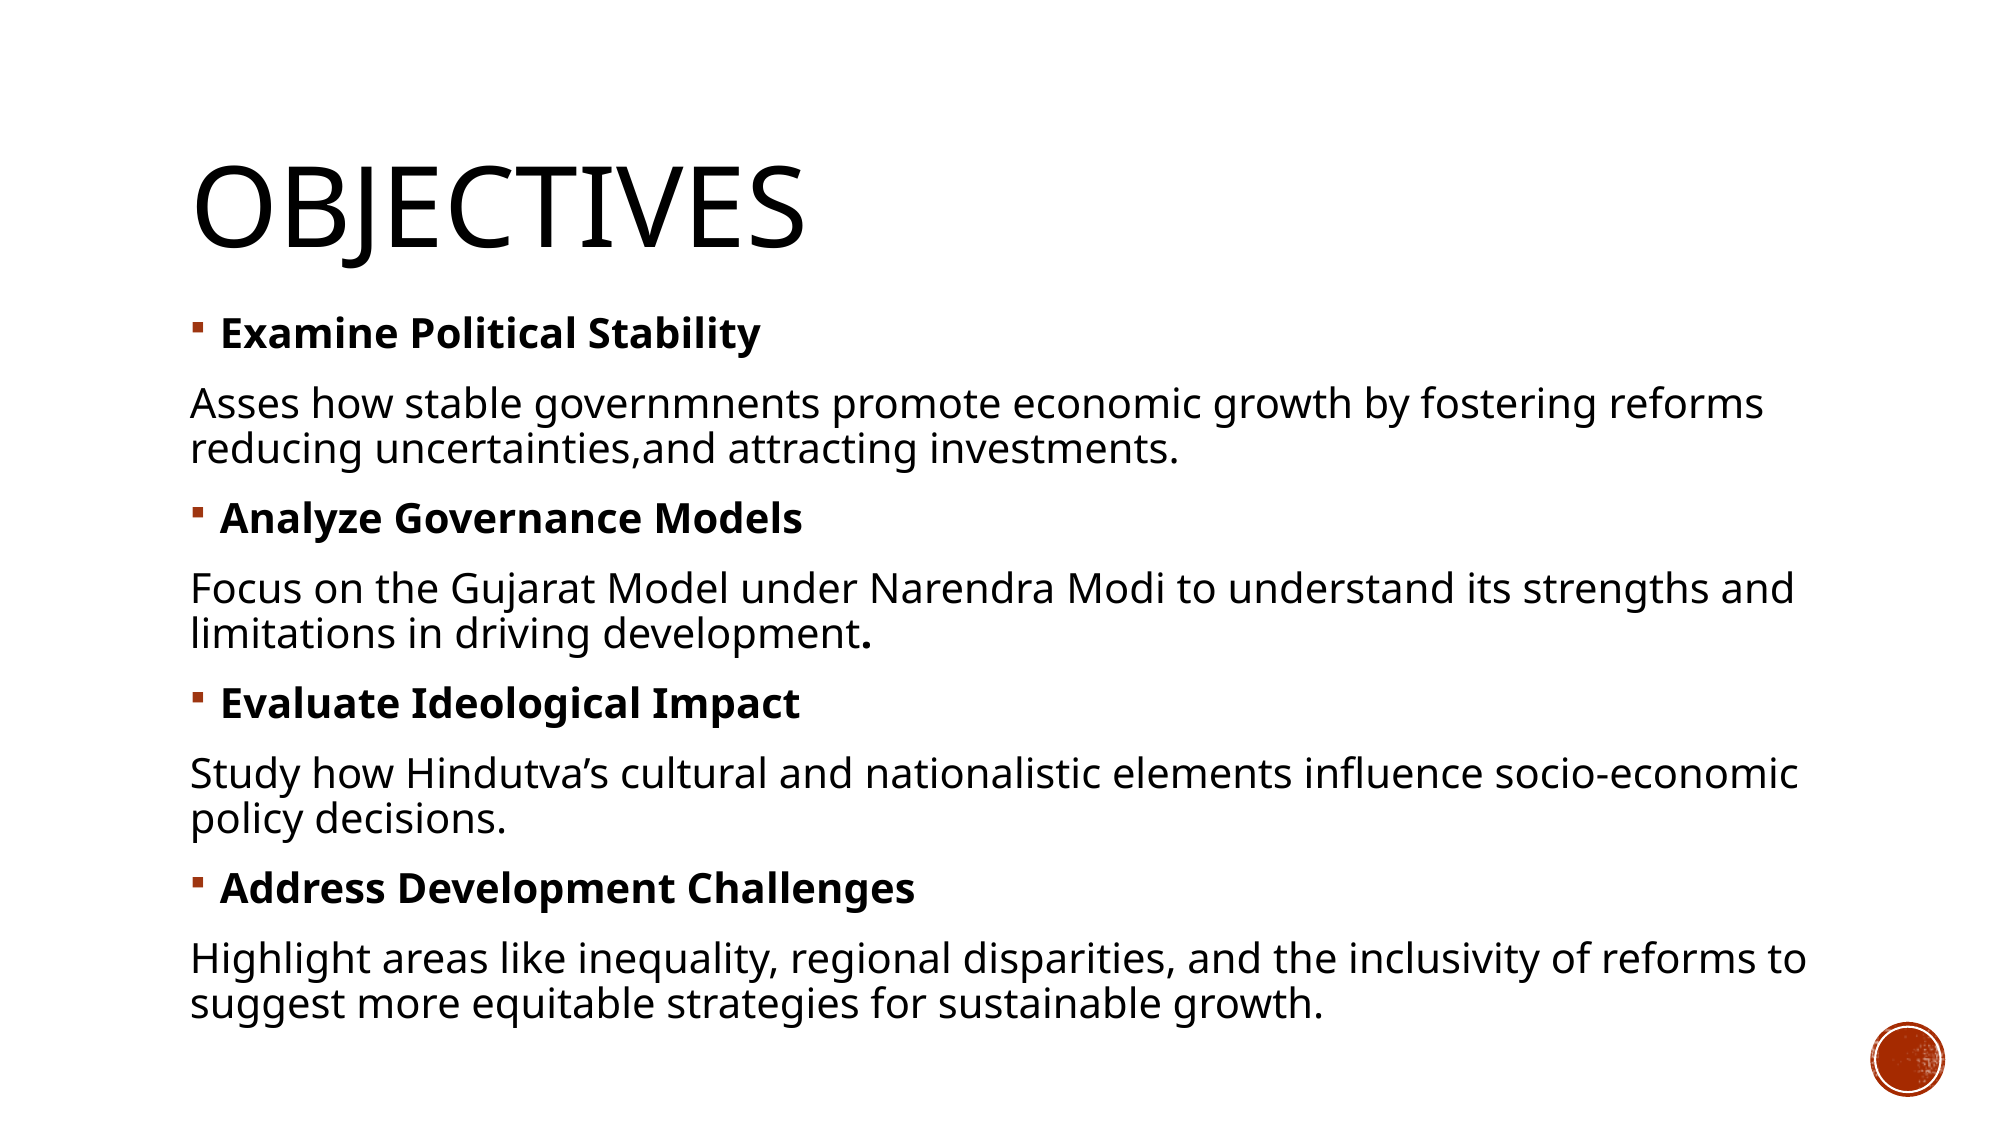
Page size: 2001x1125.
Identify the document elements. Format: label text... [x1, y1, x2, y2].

list Examine Political Stability Asses how stable governmnents promote economic growth by fostering reforms reducing uncertainties,and attracting investments. Analyze Governance Models Focus on the Gujarat Model under Narendra Modi to understand its strengths and limitations in driving development. Evaluate Ideological Impact Study how Hindutva’s cultural and nationalistic elements influence socio-economic policy decisions. Address Development Challenges Highlight areas like inequality, regional disparities, and the inclusivity of reforms to suggest more equitable strategies for sustainable growth. [174, 304, 1825, 970]
title objectives [175, 79, 1826, 344]
